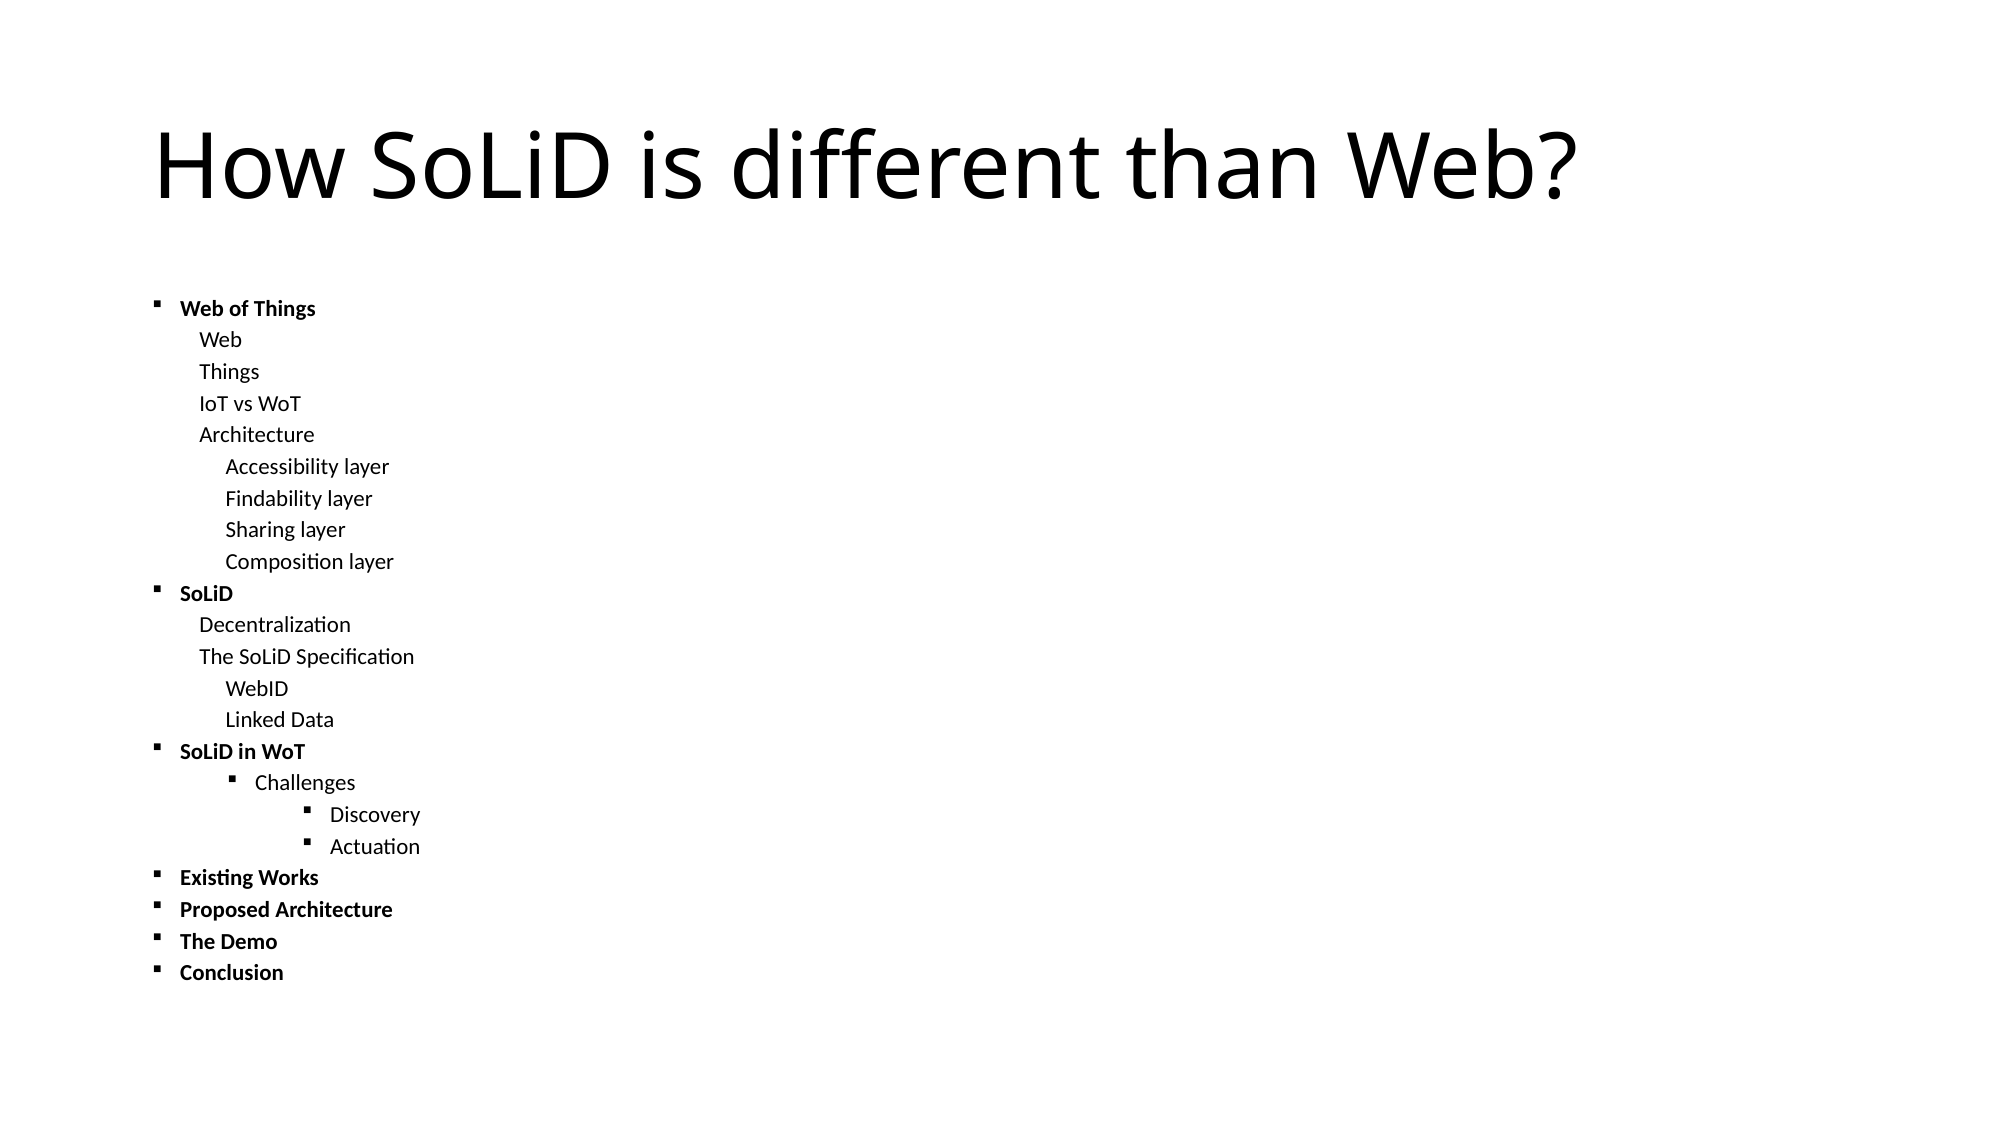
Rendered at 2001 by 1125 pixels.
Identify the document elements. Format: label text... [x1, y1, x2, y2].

title How SoLiD is different than Web? [137, 59, 1863, 278]
